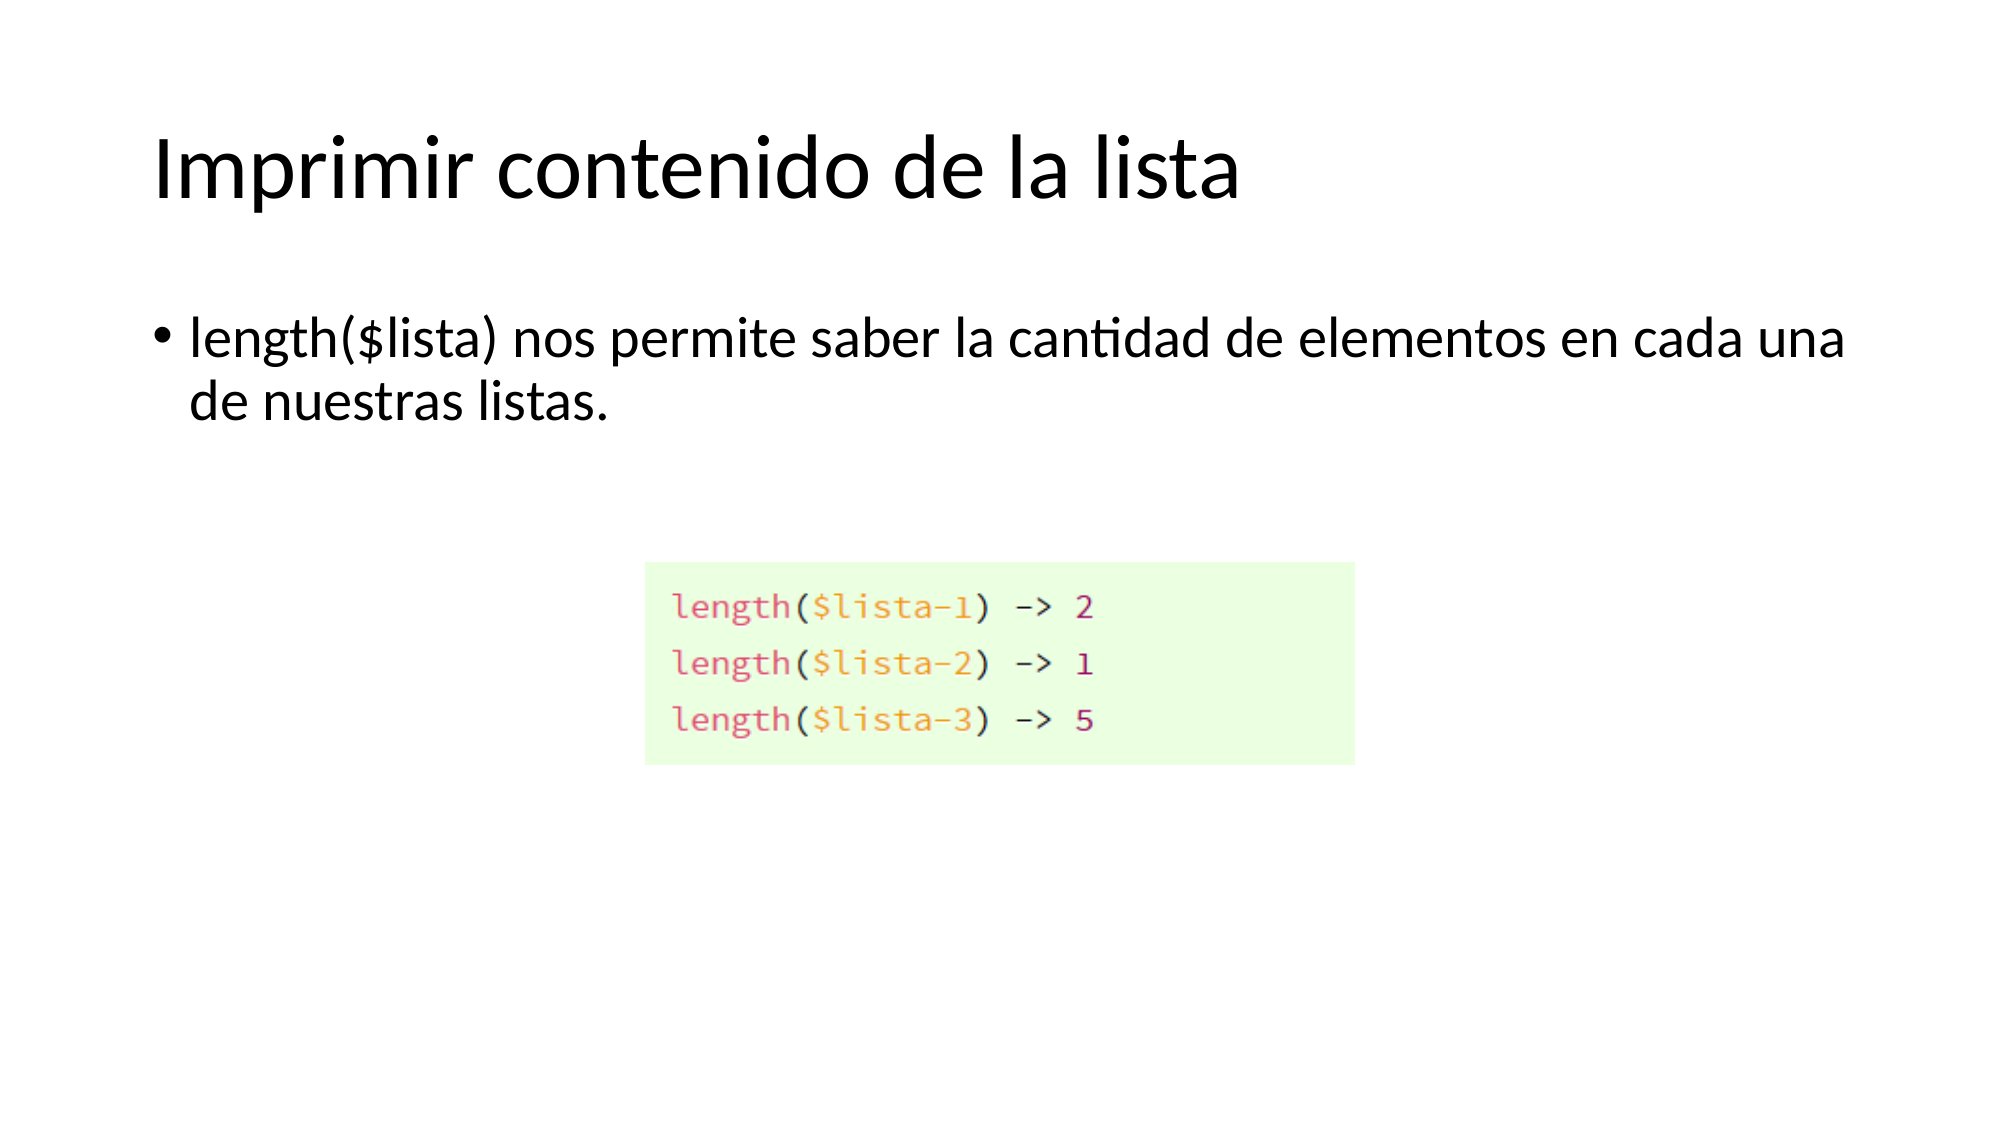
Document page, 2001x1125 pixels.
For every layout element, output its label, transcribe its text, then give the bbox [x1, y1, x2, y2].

title Imprimir contenido de la lista [137, 59, 1863, 278]
list length($lista) nos permite saber la cantidad de elementos en cada una de nuestras listas. [137, 299, 1863, 563]
picture [645, 562, 1355, 765]
